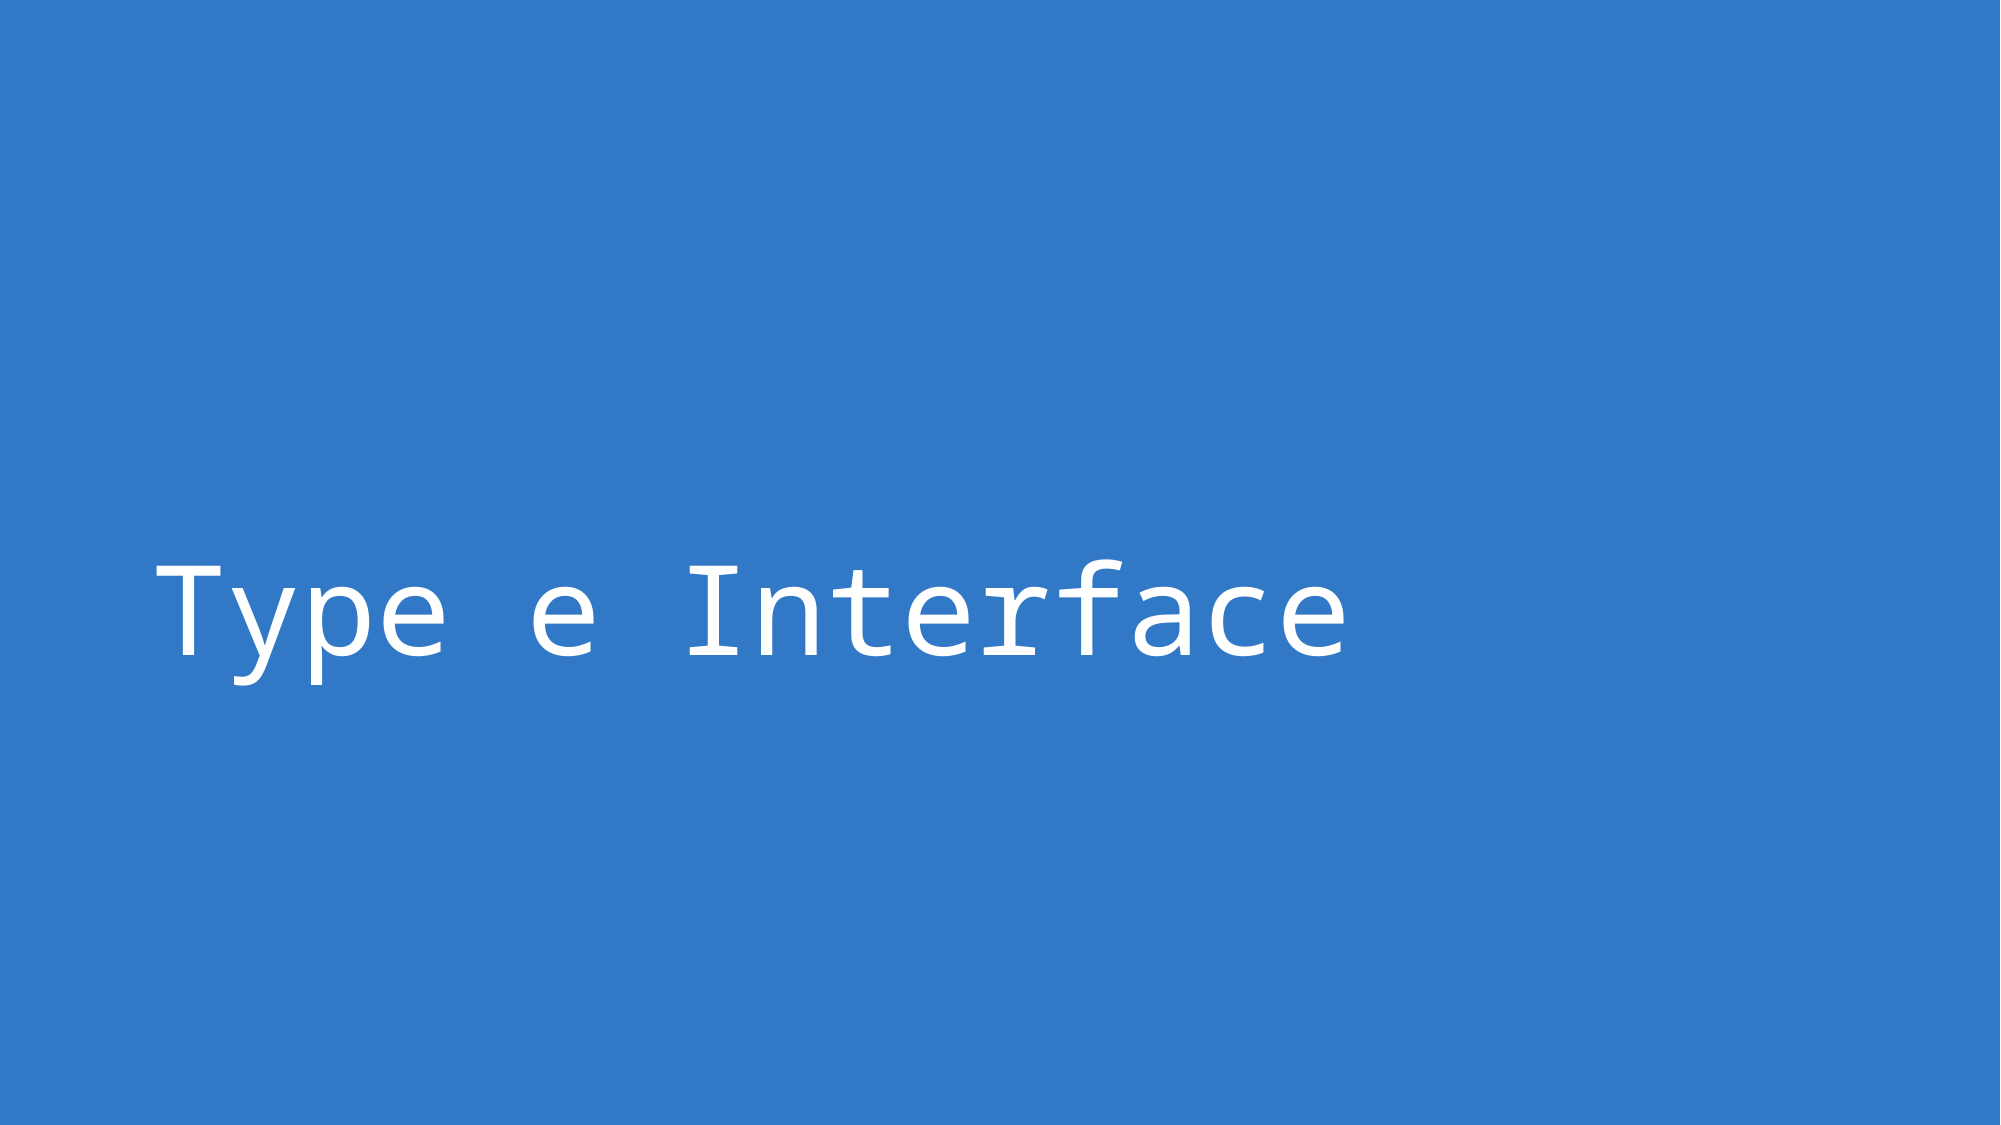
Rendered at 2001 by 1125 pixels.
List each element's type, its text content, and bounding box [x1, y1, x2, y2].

title Type e Interface [136, 60, 1862, 688]
